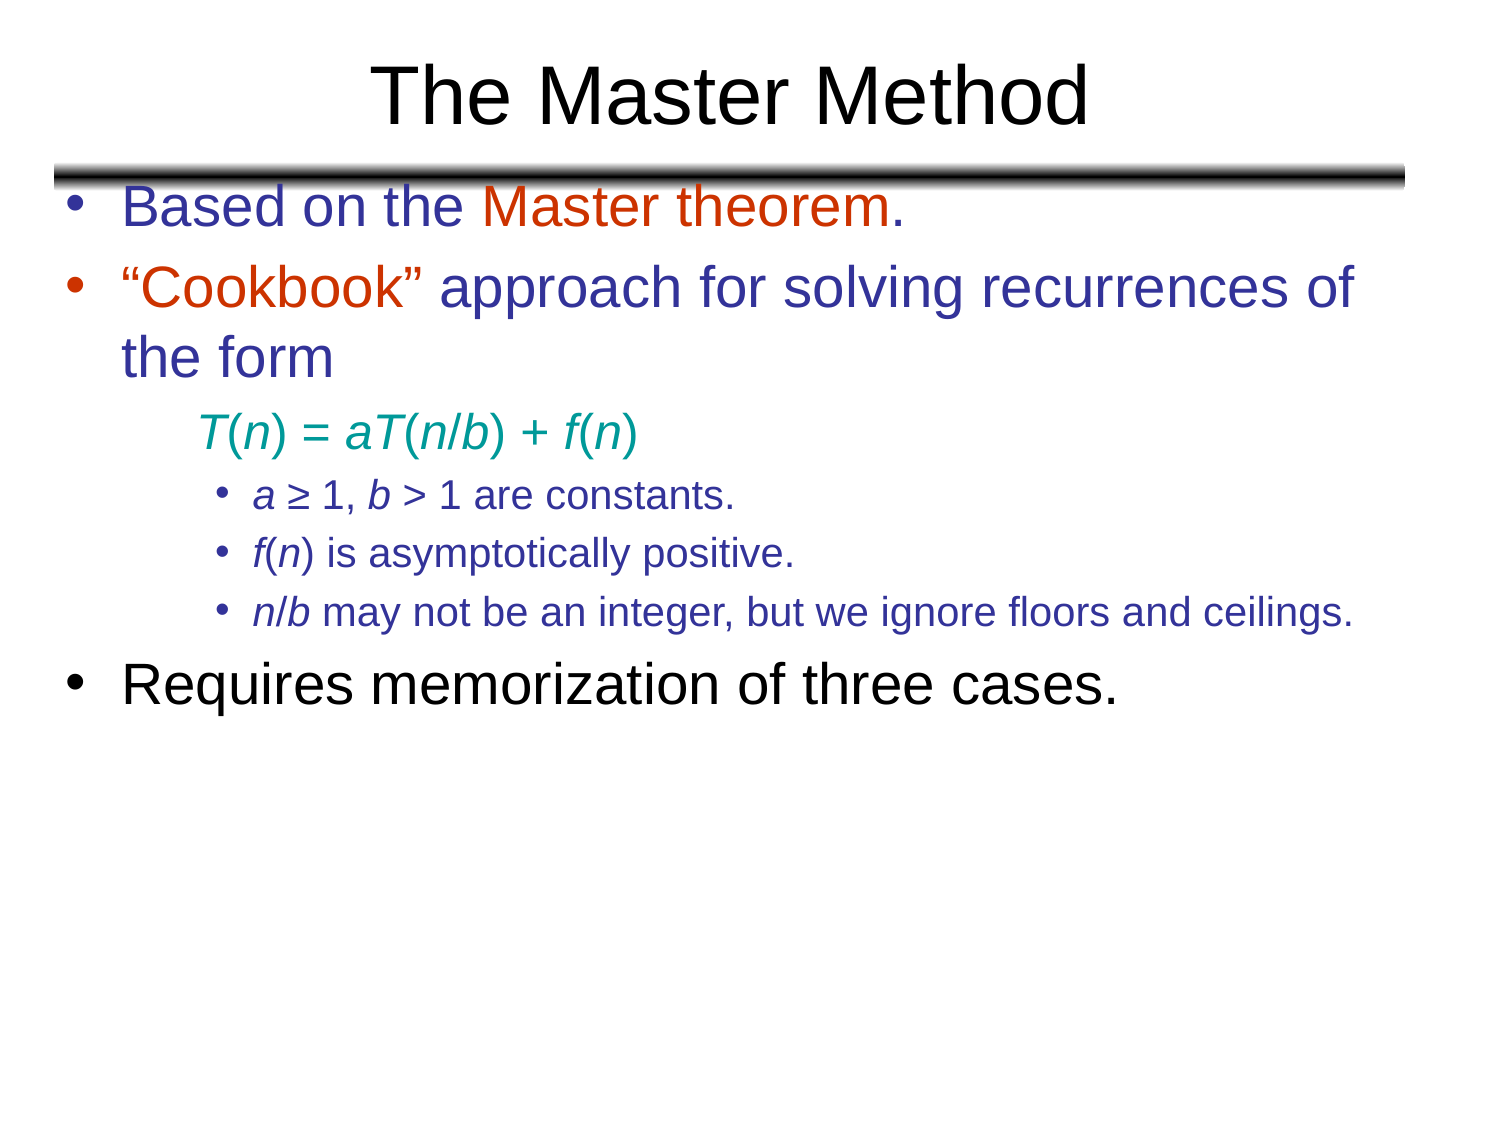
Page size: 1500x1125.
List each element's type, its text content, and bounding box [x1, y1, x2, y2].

list Based on the Master theorem. “Cookbook” approach for solving recurrences of the form T(n) = aT(n/b) + f(n) a ≥ 1, b > 1 are constants. f(n) is asymptotically positive. n/b may not be an integer, but we ignore floors and ceilings. Requires memorization of three cases. [50, 160, 1438, 1000]
title The Master Method [55, 16, 1406, 160]
